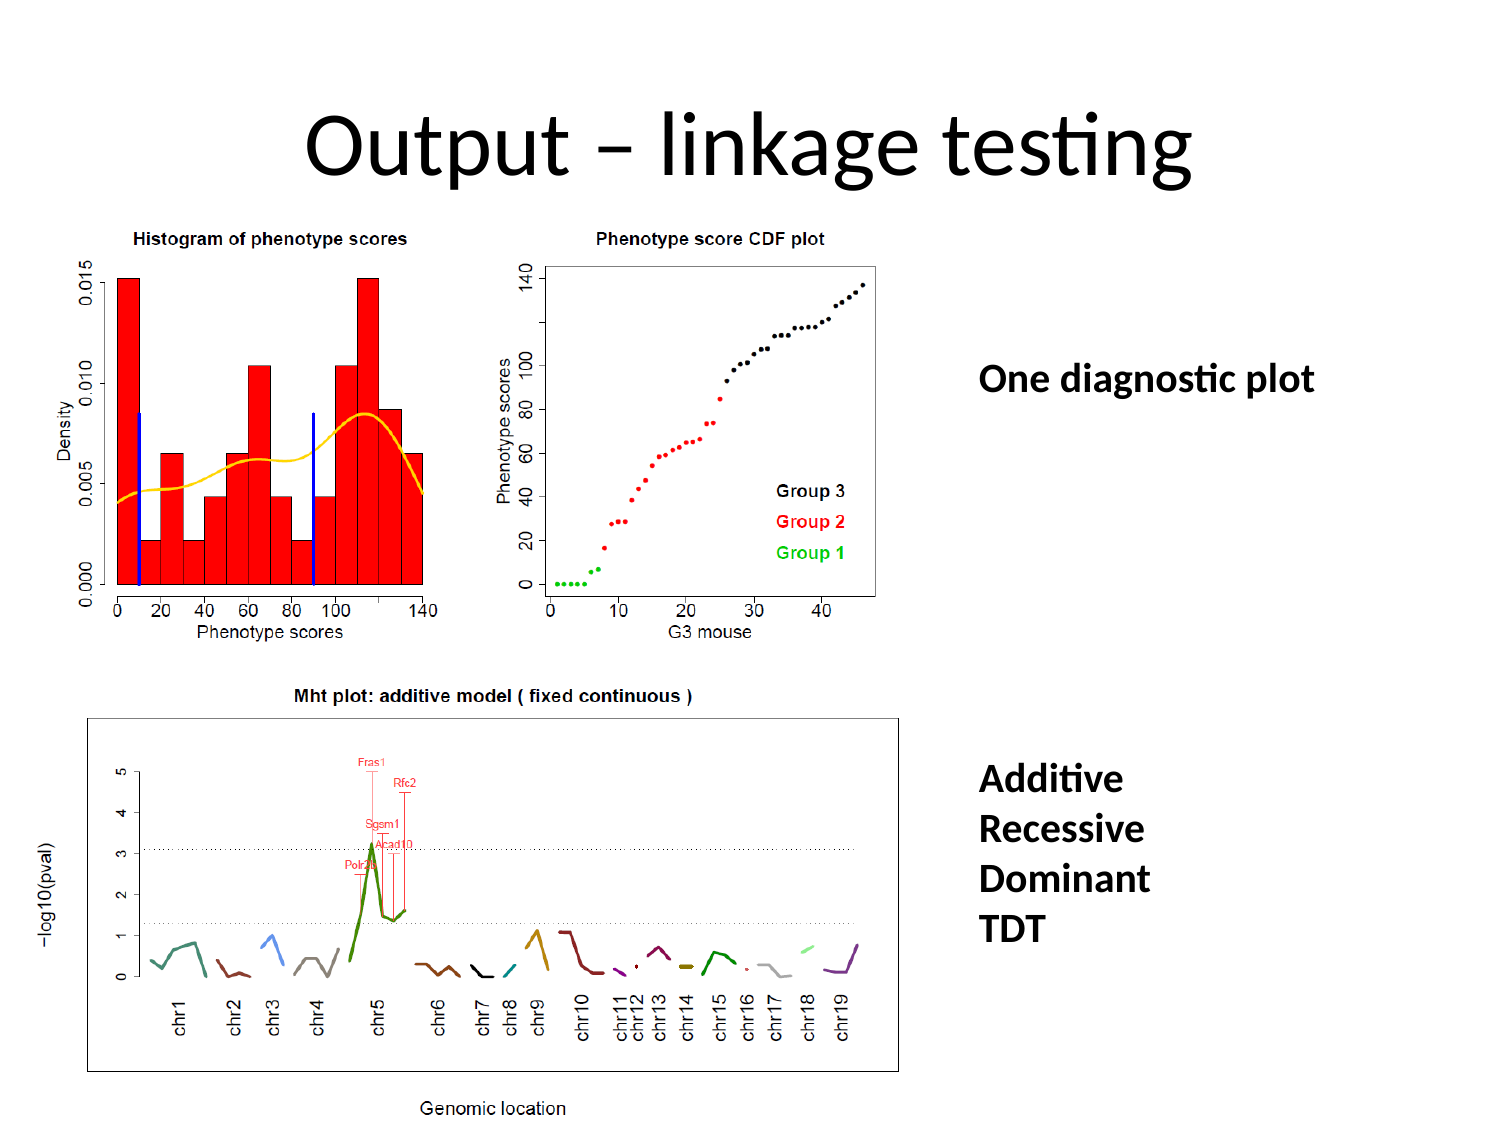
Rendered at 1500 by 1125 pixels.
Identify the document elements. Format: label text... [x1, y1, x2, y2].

picture [53, 215, 887, 642]
text_box One diagnostic plot Additive Recessive Dominant TDT [964, 343, 1331, 959]
title Output – linkage testing [75, 45, 1425, 233]
picture [31, 679, 909, 1122]
